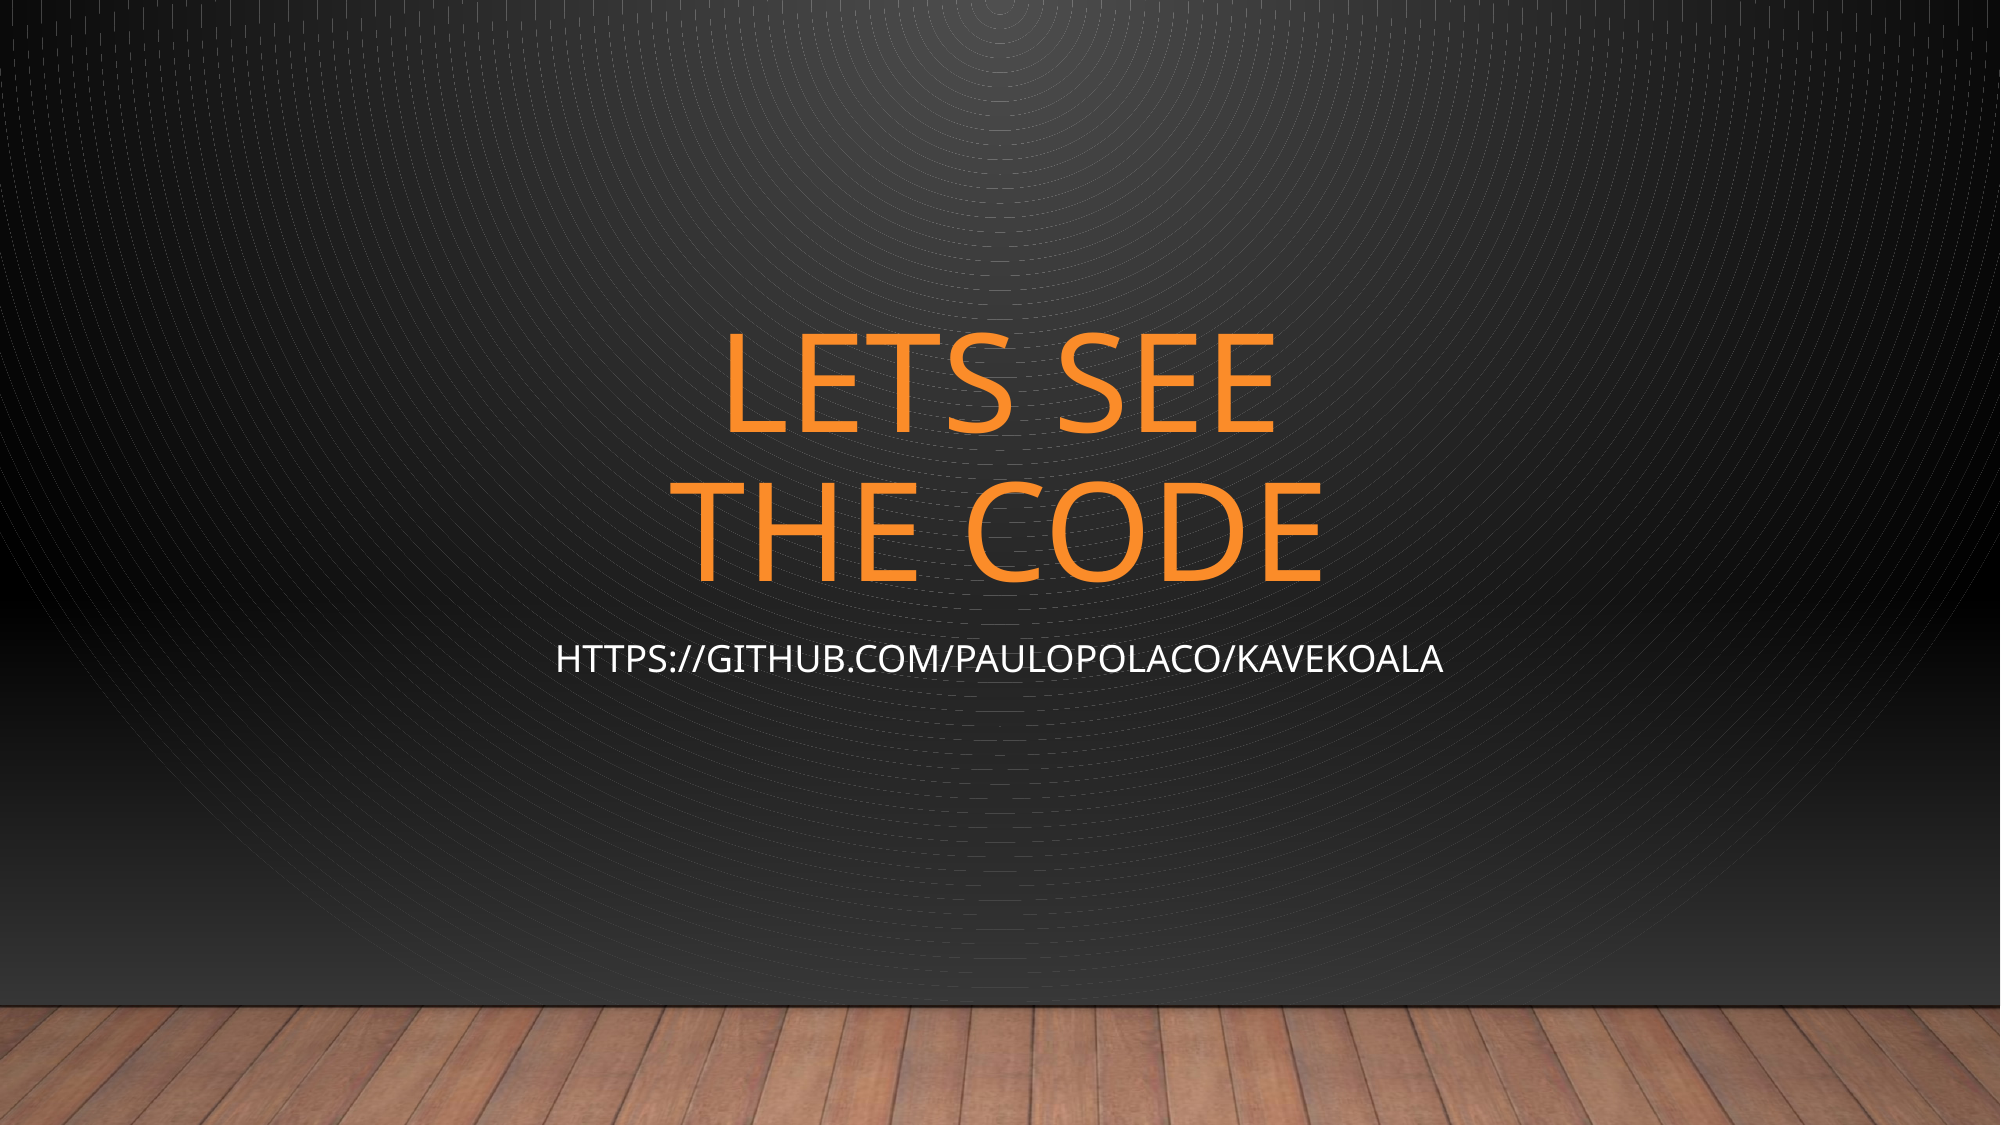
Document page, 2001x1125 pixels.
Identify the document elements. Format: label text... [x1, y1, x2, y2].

picture [0, 1005, 2000, 1125]
subtitle https://github.com/PauloPolaco/KaveKoala [291, 610, 1708, 772]
title Lets See The Code [291, 131, 1708, 610]
